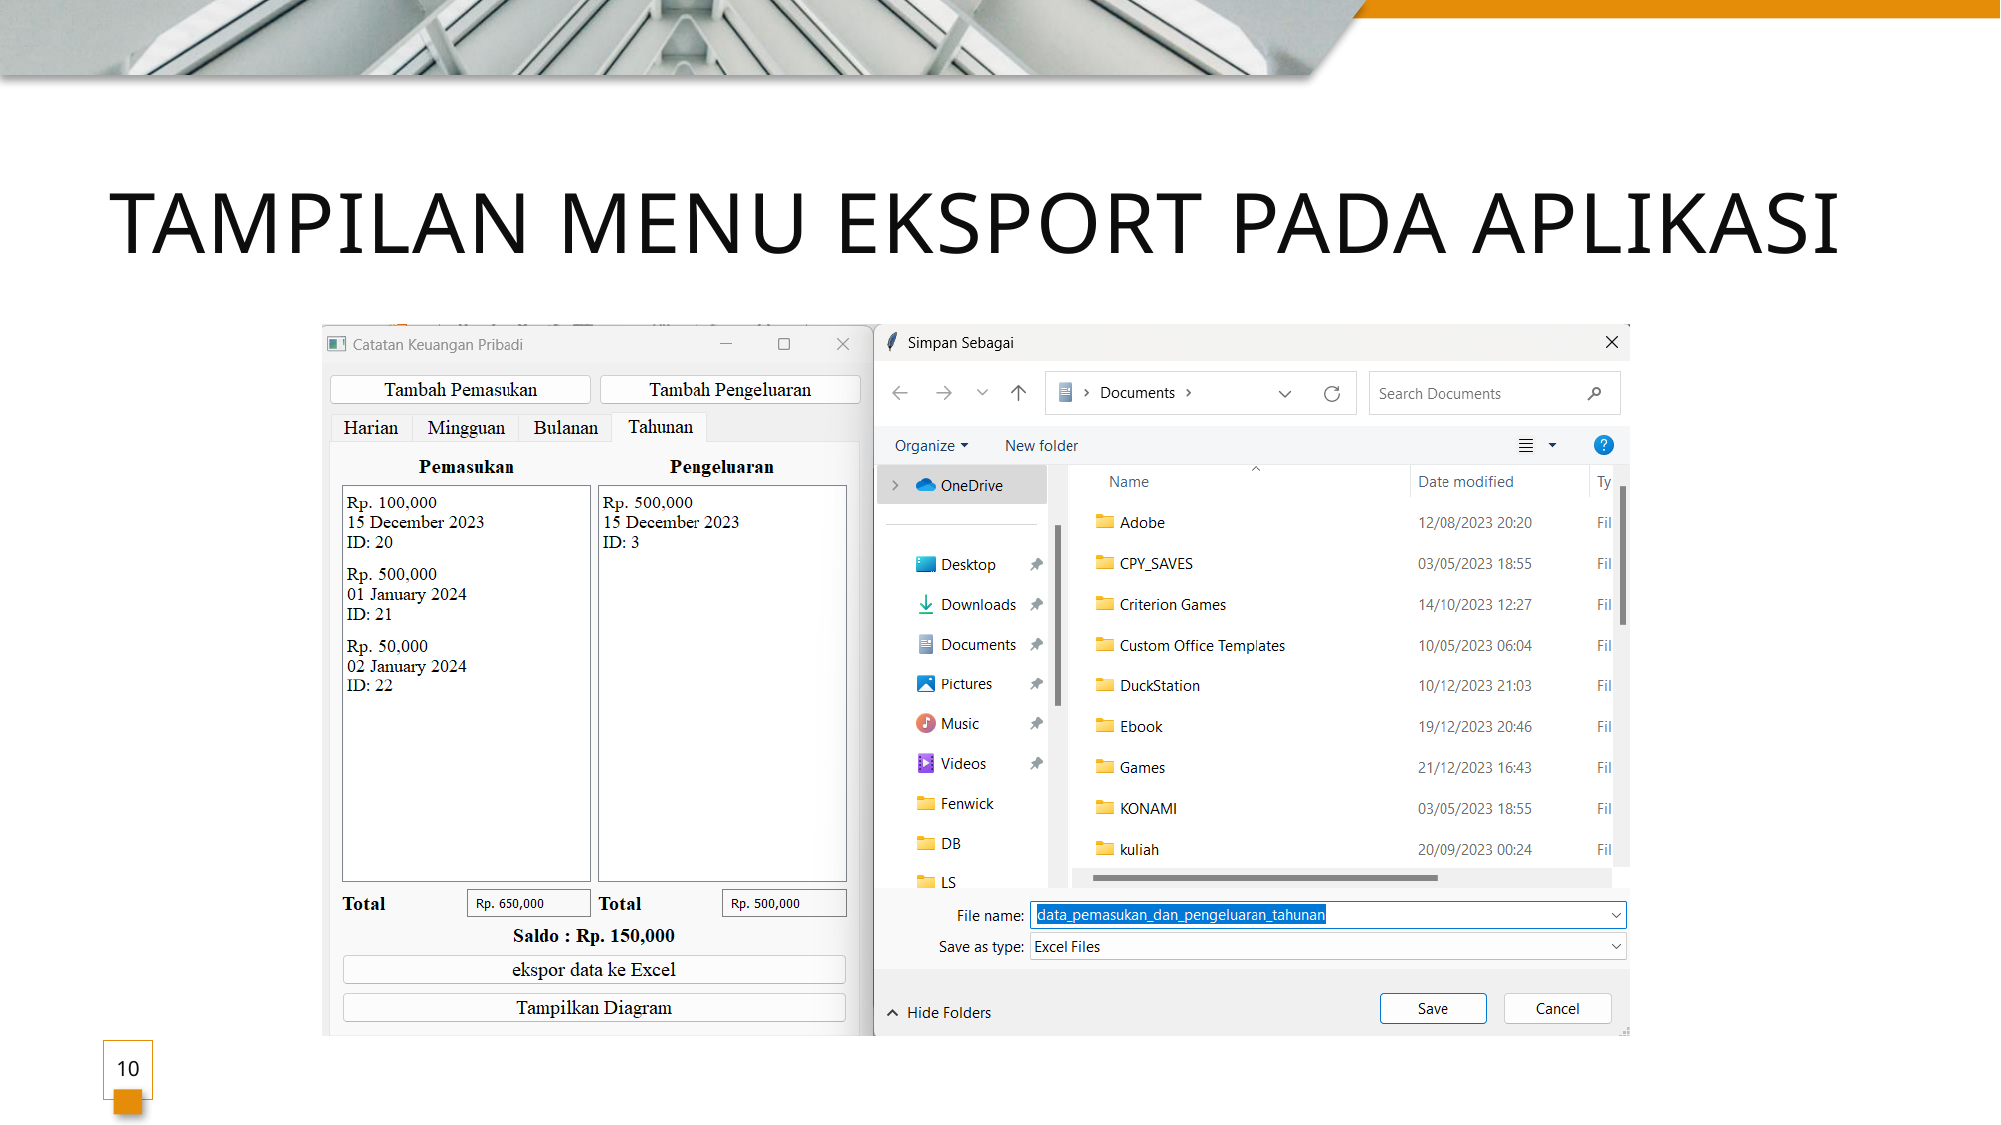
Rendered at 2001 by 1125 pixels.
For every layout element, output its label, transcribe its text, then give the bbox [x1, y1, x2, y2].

picture [322, 323, 1630, 1037]
title Tampilan Menu eksport pada aplikasi [90, 162, 1863, 279]
picture [0, 0, 1367, 76]
text_box [113, 1089, 143, 1115]
slide_number 10 [103, 1040, 153, 1100]
